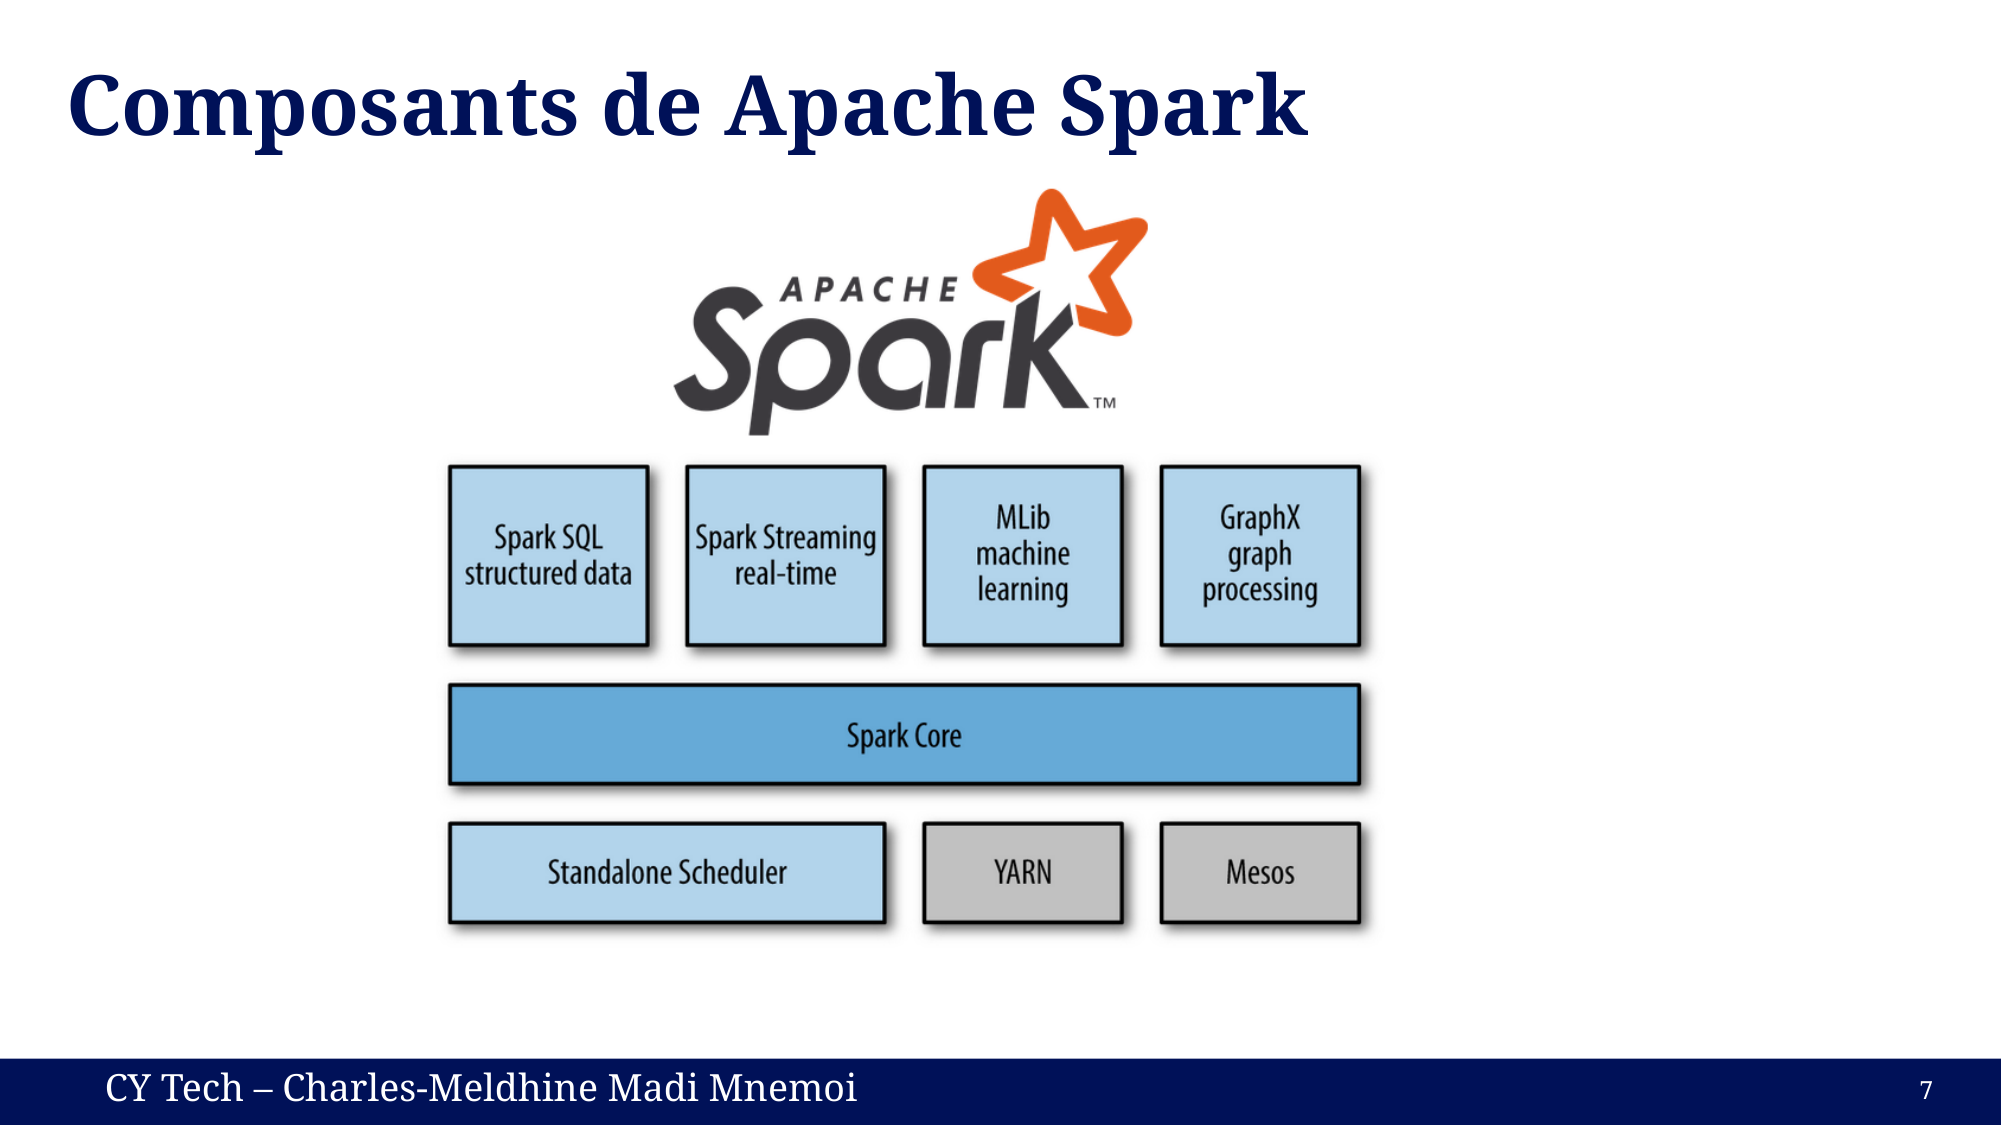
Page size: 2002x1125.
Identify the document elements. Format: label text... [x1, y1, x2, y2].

list [66, 205, 1935, 993]
title Composants de Apache Spark [66, 66, 1935, 138]
slide_number 7 [1498, 1061, 1949, 1122]
picture [412, 177, 1411, 948]
